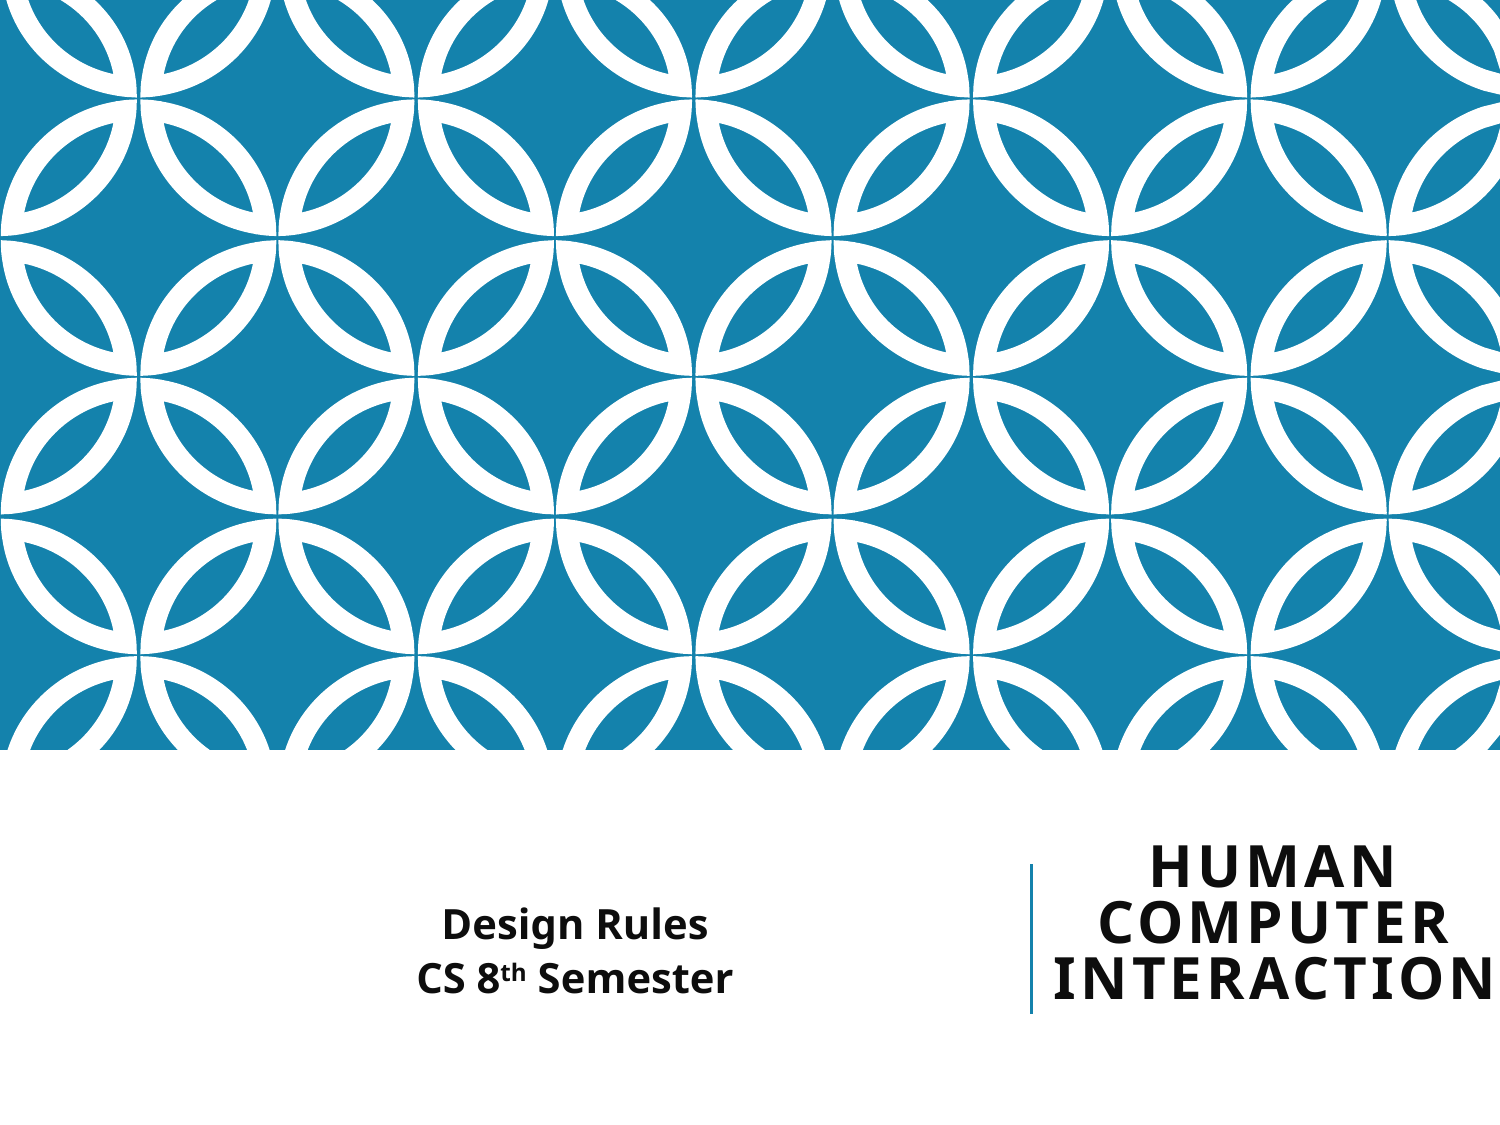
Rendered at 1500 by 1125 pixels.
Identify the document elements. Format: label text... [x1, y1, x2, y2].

subtitle Design Rules CS 8th Semester [62, 825, 1088, 1075]
title Human computer interaction [1088, 825, 1500, 1029]
